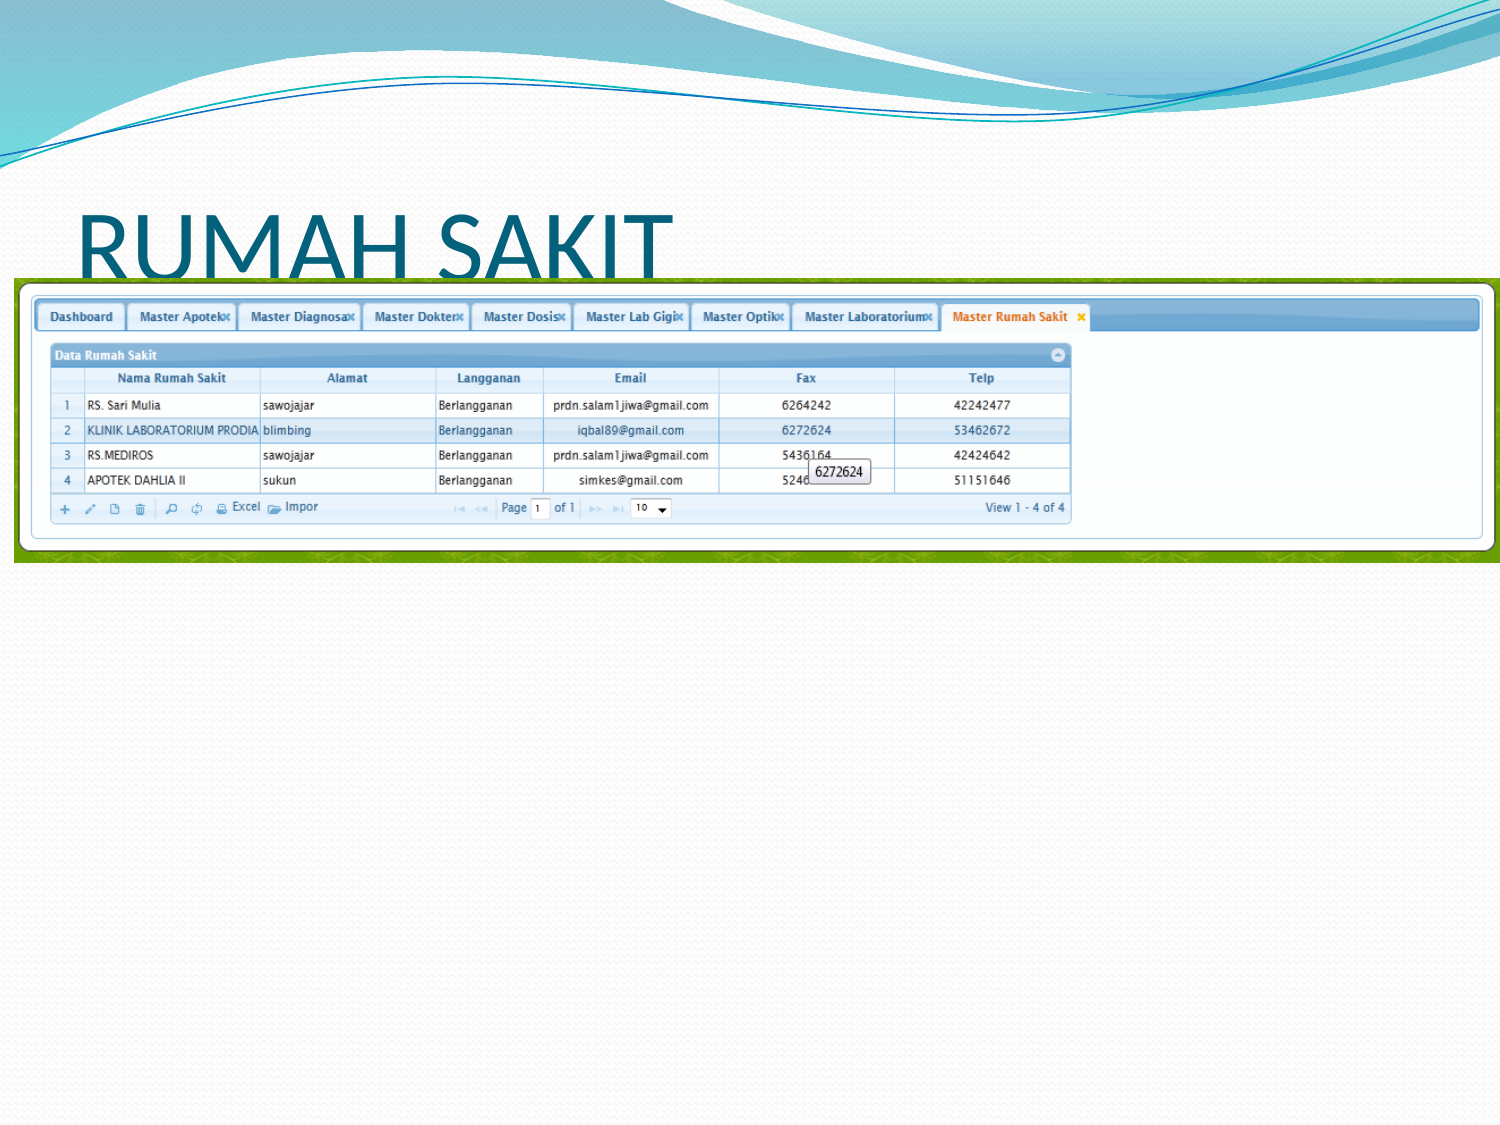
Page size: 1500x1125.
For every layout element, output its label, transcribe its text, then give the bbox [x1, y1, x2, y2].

picture [14, 278, 1500, 563]
title RUMAH SAKIT [75, 115, 1425, 277]
